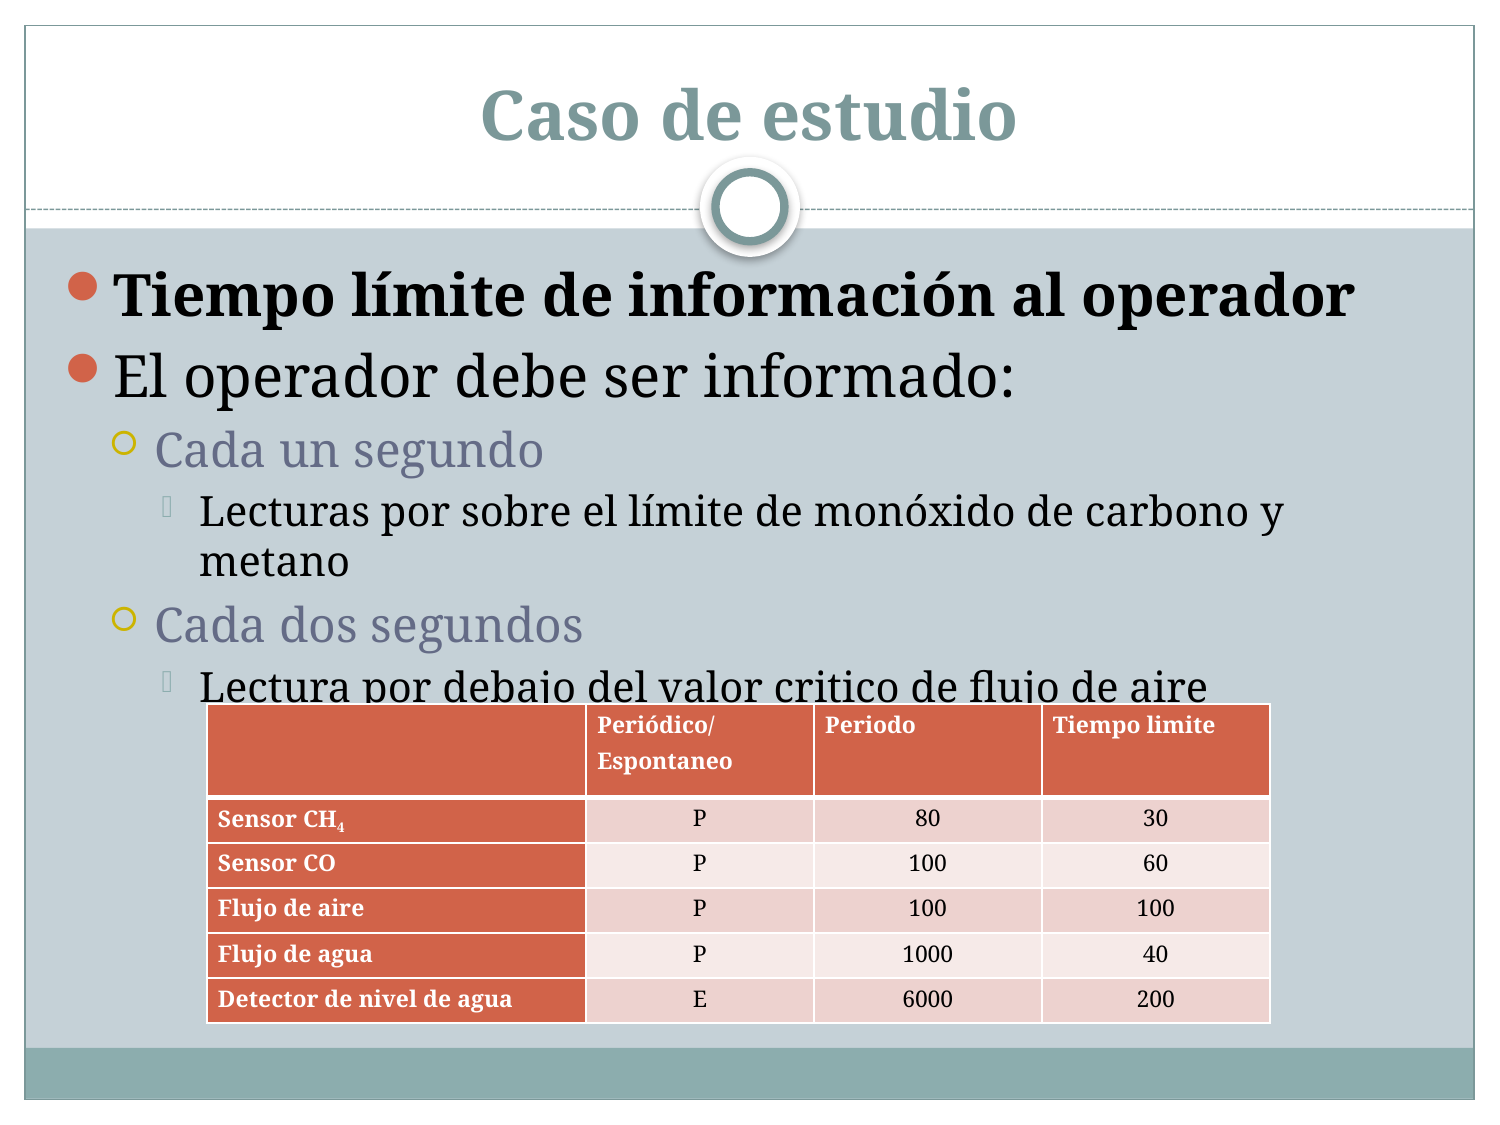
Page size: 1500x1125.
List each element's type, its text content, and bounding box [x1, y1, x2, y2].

table_cell Sensor CH4 [208, 800, 585, 842]
table_cell P [587, 800, 813, 842]
title Caso de estudio [49, 37, 1450, 162]
table_cell 1000 [815, 934, 1041, 977]
table_cell 60 [1043, 844, 1269, 887]
table_cell Flujo de agua [208, 934, 585, 977]
table_cell 30 [1043, 800, 1269, 842]
table_cell Detector de nivel de agua [208, 979, 585, 1022]
table_cell 100 [815, 844, 1041, 887]
table_cell 6000 [815, 979, 1041, 1022]
table_header [208, 705, 585, 795]
table_cell 80 [815, 800, 1041, 842]
table_cell 40 [1043, 934, 1269, 977]
table_cell P [587, 889, 813, 932]
table_cell P [587, 844, 813, 887]
list Tiempo límite de información al operador El operador debe ser informado: Cada un segundo Lecturas por sobre el límite de monóxido de carbono y metano Cada dos segundos Lectura por debajo del valor critico de flujo de aire [49, 250, 1445, 1001]
table_header Tiempo limite [1043, 705, 1269, 795]
table_cell 200 [1043, 979, 1269, 1022]
table_header Periodo [815, 705, 1041, 795]
table_cell Sensor CO [208, 844, 585, 887]
table_cell E [587, 979, 813, 1022]
table_cell P [587, 934, 813, 977]
table_header Periódico/Espontaneo [587, 705, 813, 795]
table_cell 100 [815, 889, 1041, 932]
table_cell 100 [1043, 889, 1269, 932]
table_cell Flujo de aire [208, 889, 585, 932]
